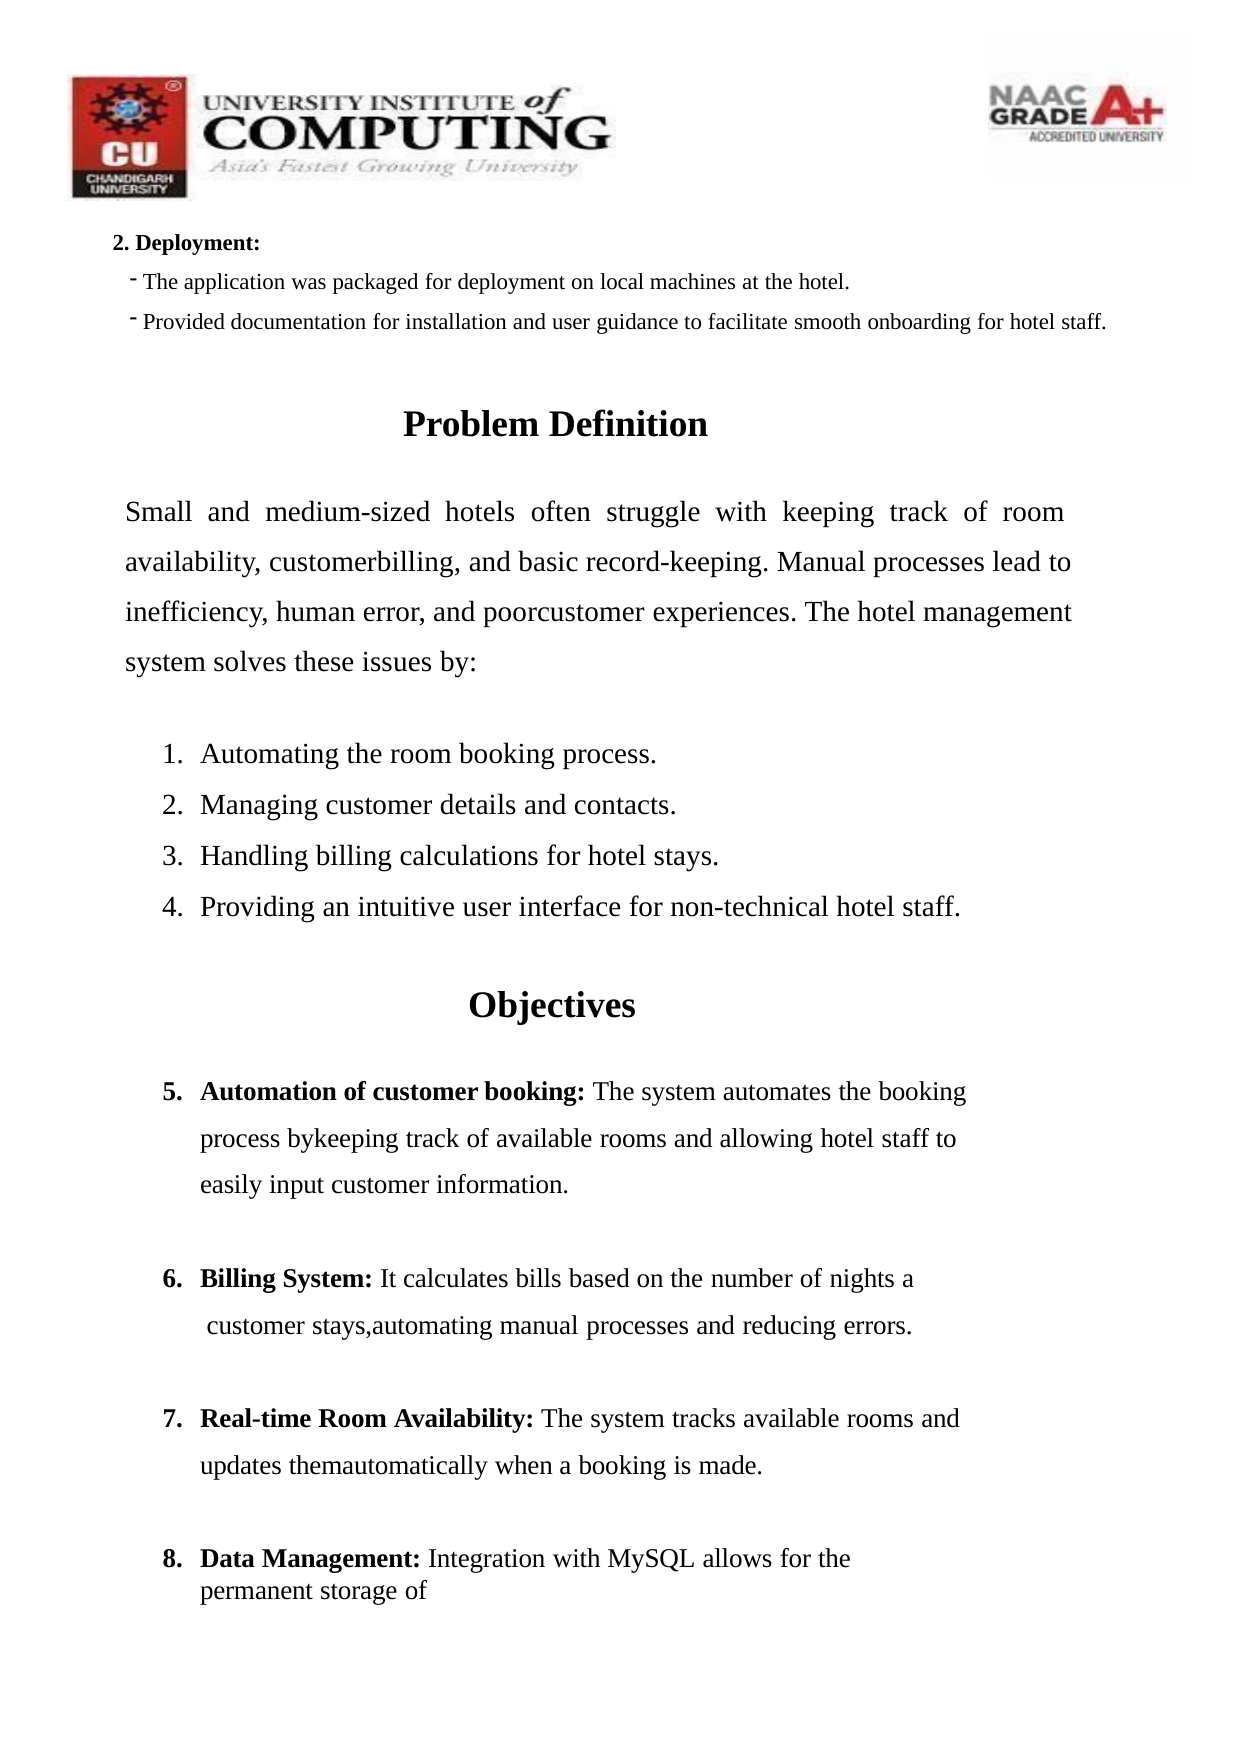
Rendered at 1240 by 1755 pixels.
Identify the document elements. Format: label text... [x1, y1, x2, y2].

text_box 2. Deployment: The application was packaged for deployment on local machines at the hotel. Provided documentation for installation and user guidance to facilitate smooth onboarding for hotel staff. [110, 213, 1110, 334]
picture [67, 74, 616, 201]
picture [988, 31, 1195, 182]
text_box Problem Definition Small and medium-sized hotels often struggle with keeping track of room availability, customerbilling, and basic record-keeping. Manual processes lead to inefficiency, human error, and poorcustomer experiences. The hotel management system solves these issues by: Automating the room booking process. Managing customer details and contacts. Handling billing calculations for hotel stays. Providing an intuitive user interface for non-technical hotel staff. Objectives Automation of customer booking: The system automates the booking process bykeeping track of available rooms and allowing hotel staff to easily input customer information. Billing System: It calculates bills based on the number of nights a customer stays,automating manual processes and reducing errors. Real-time Room Availability: The system tracks available rooms and updates themautomatically when a booking is made. Data Management: Integration with MySQL allows for the permanent storage of [122, 397, 1094, 1606]
